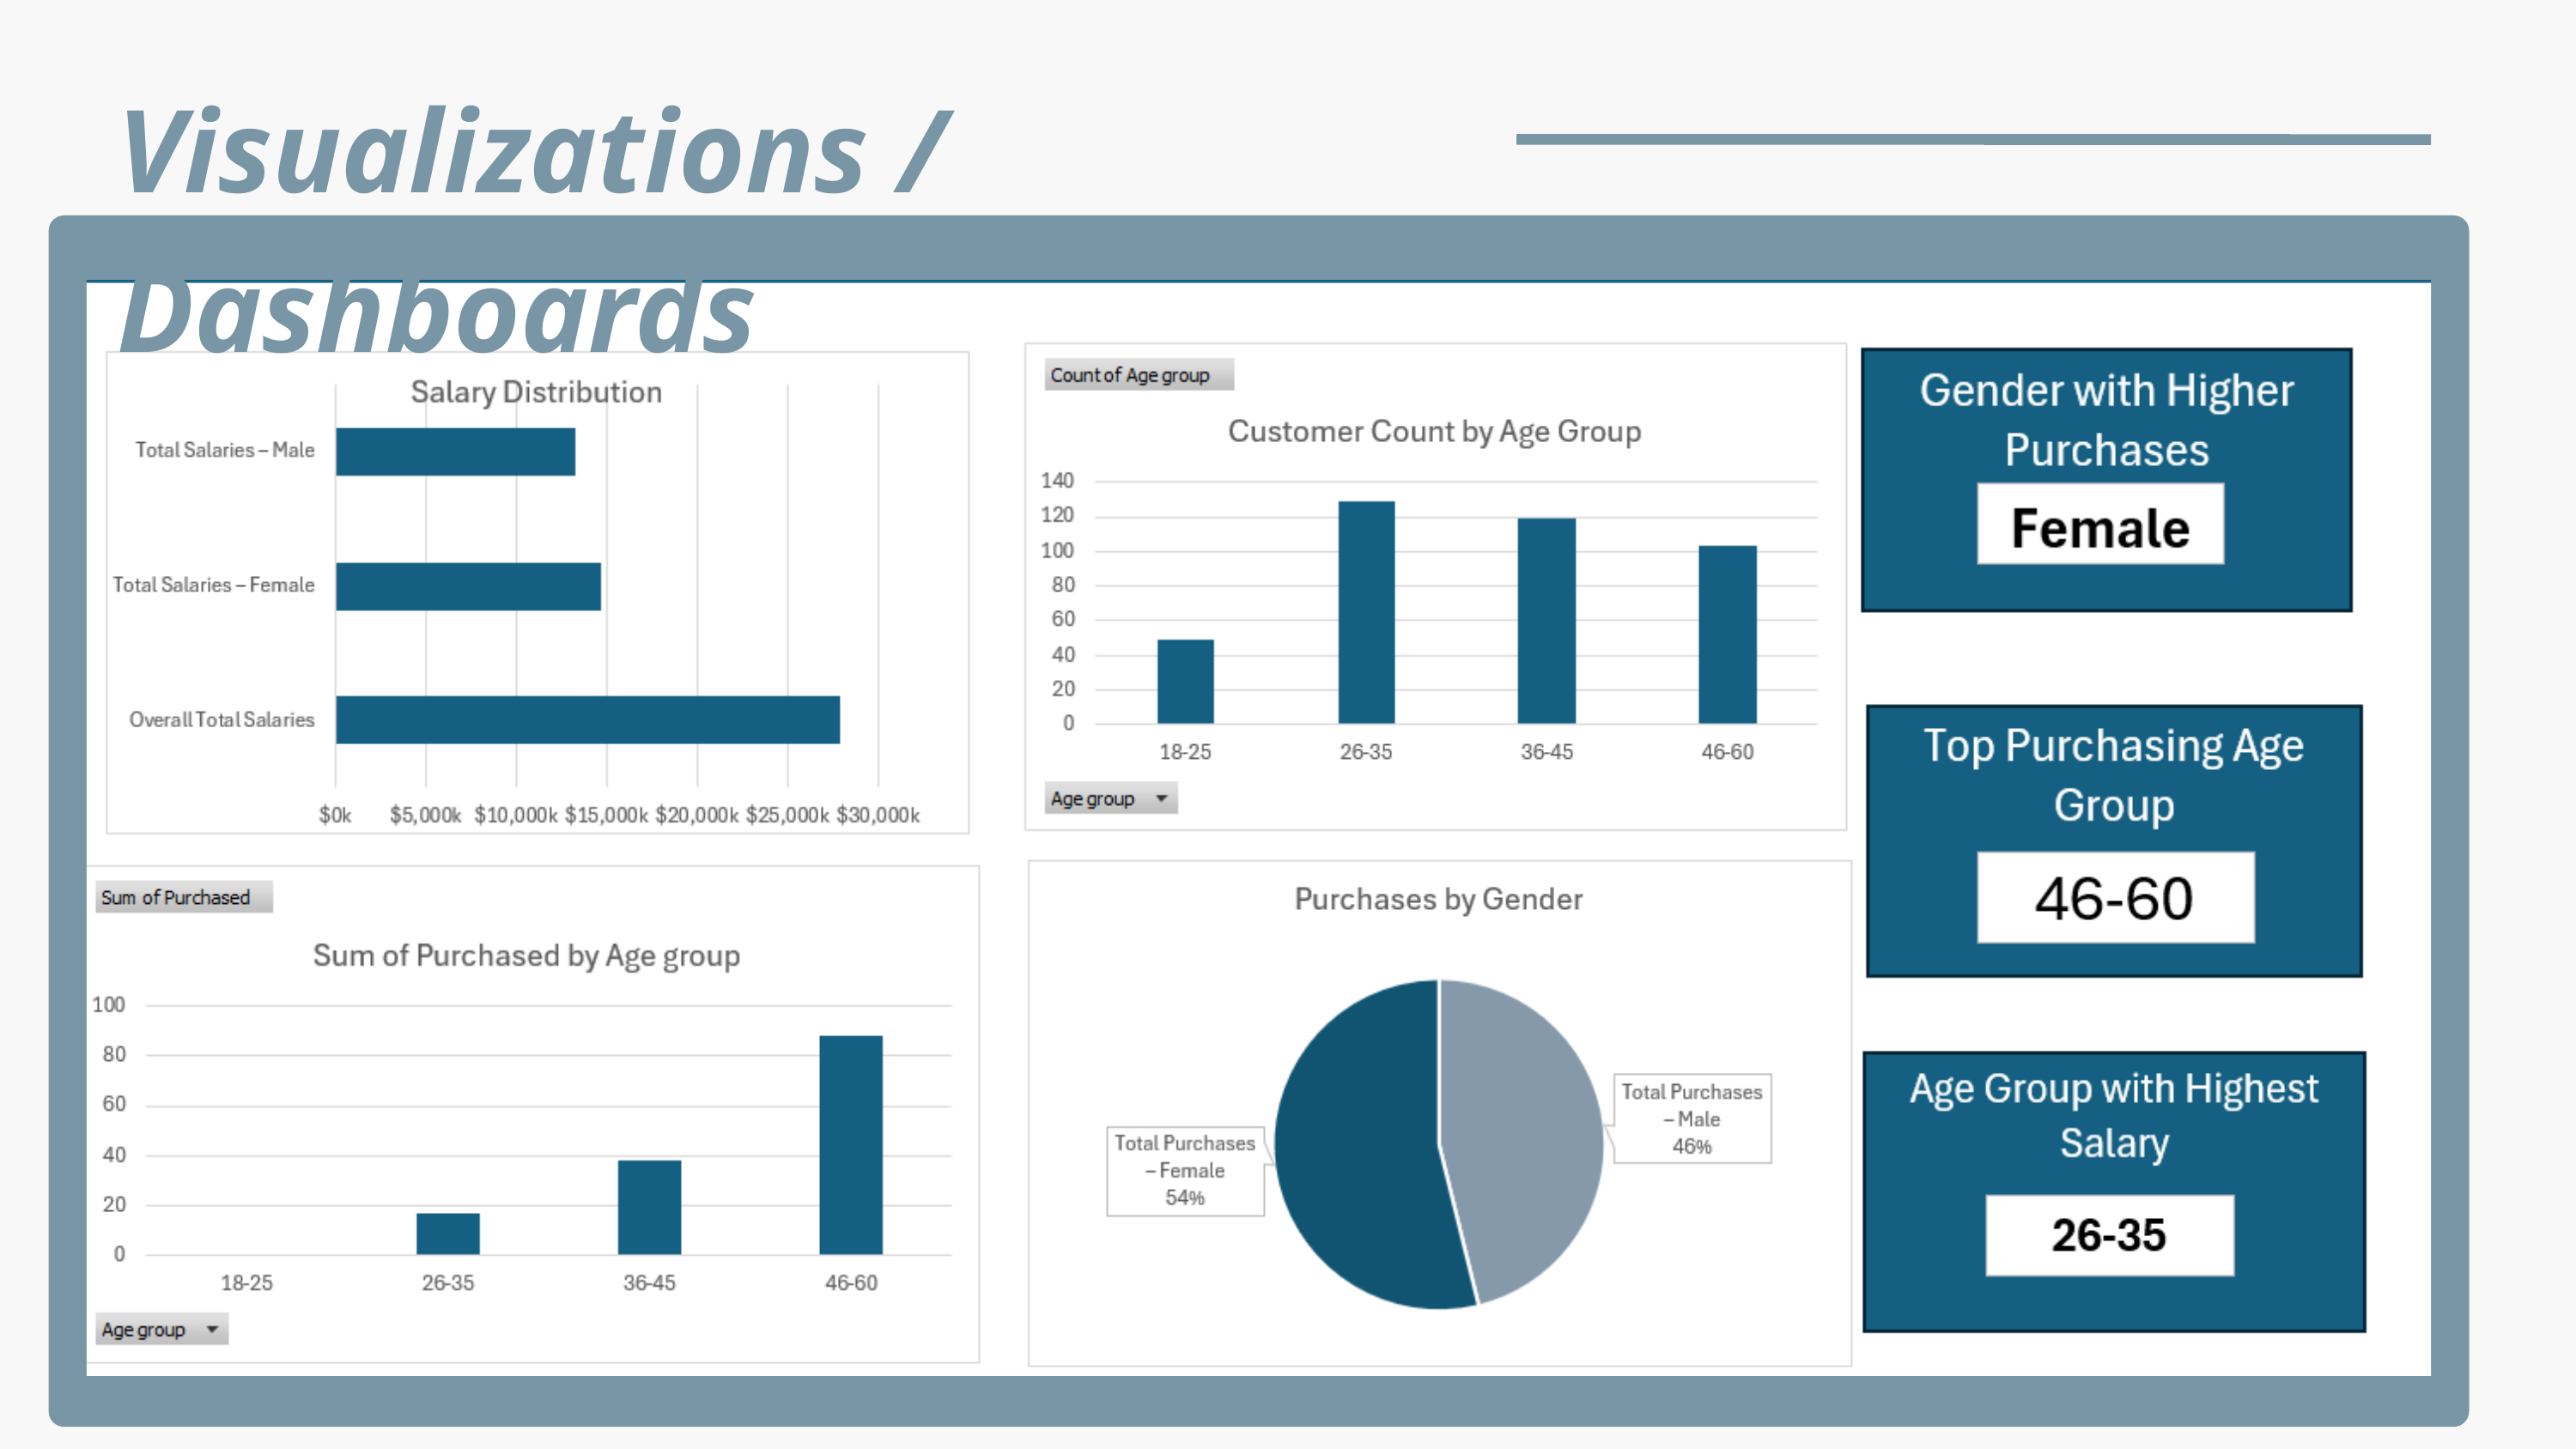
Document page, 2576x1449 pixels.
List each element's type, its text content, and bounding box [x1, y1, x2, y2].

text_box Visualizations / Dashboards [117, 55, 1477, 213]
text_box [48, 215, 2470, 1428]
